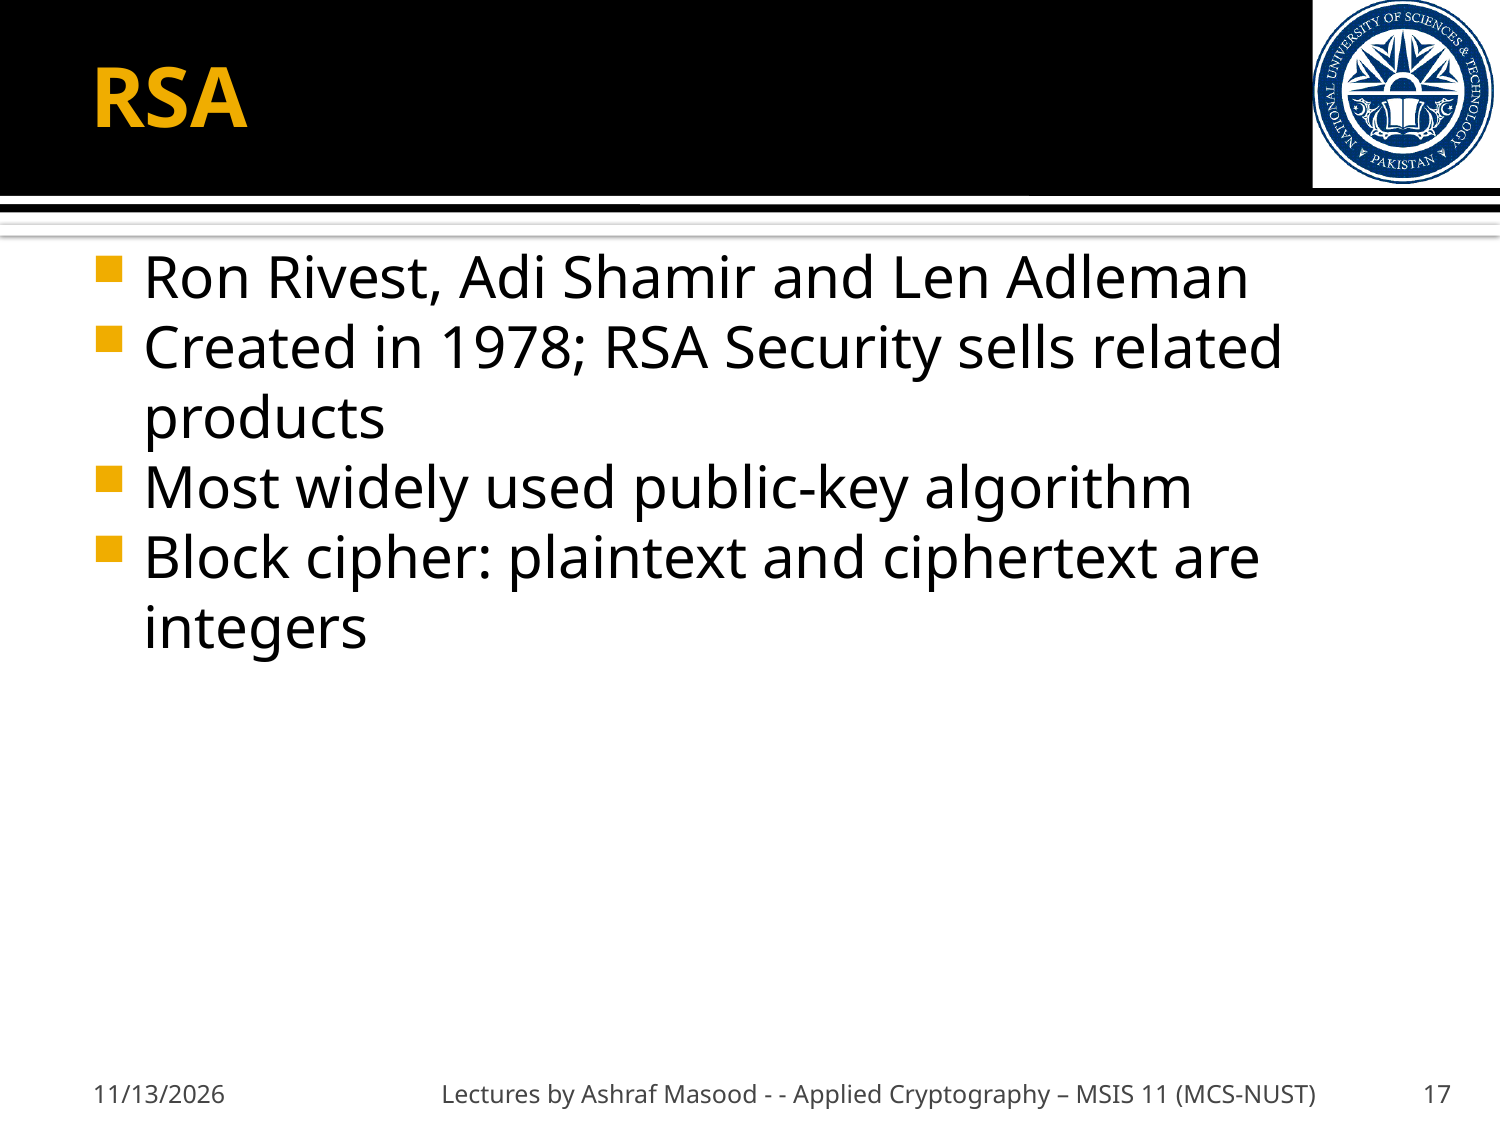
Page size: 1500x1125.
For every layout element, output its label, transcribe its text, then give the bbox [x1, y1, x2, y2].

title RSA [75, 12, 1313, 175]
picture [1312, 0, 1500, 188]
list Ron Rivest, Adi Shamir and Len Adleman Created in 1978; RSA Security sells related products Most widely used public-key algorithm Block cipher: plaintext and ciphertext are integers [62, 224, 1463, 1063]
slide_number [75, 1067, 425, 1113]
footer Lectures by Ashraf Masood - - Applied Cryptography – MSIS 11 (MCS-NUST) [433, 1067, 1338, 1113]
slide_number 17 [1345, 1067, 1467, 1113]
